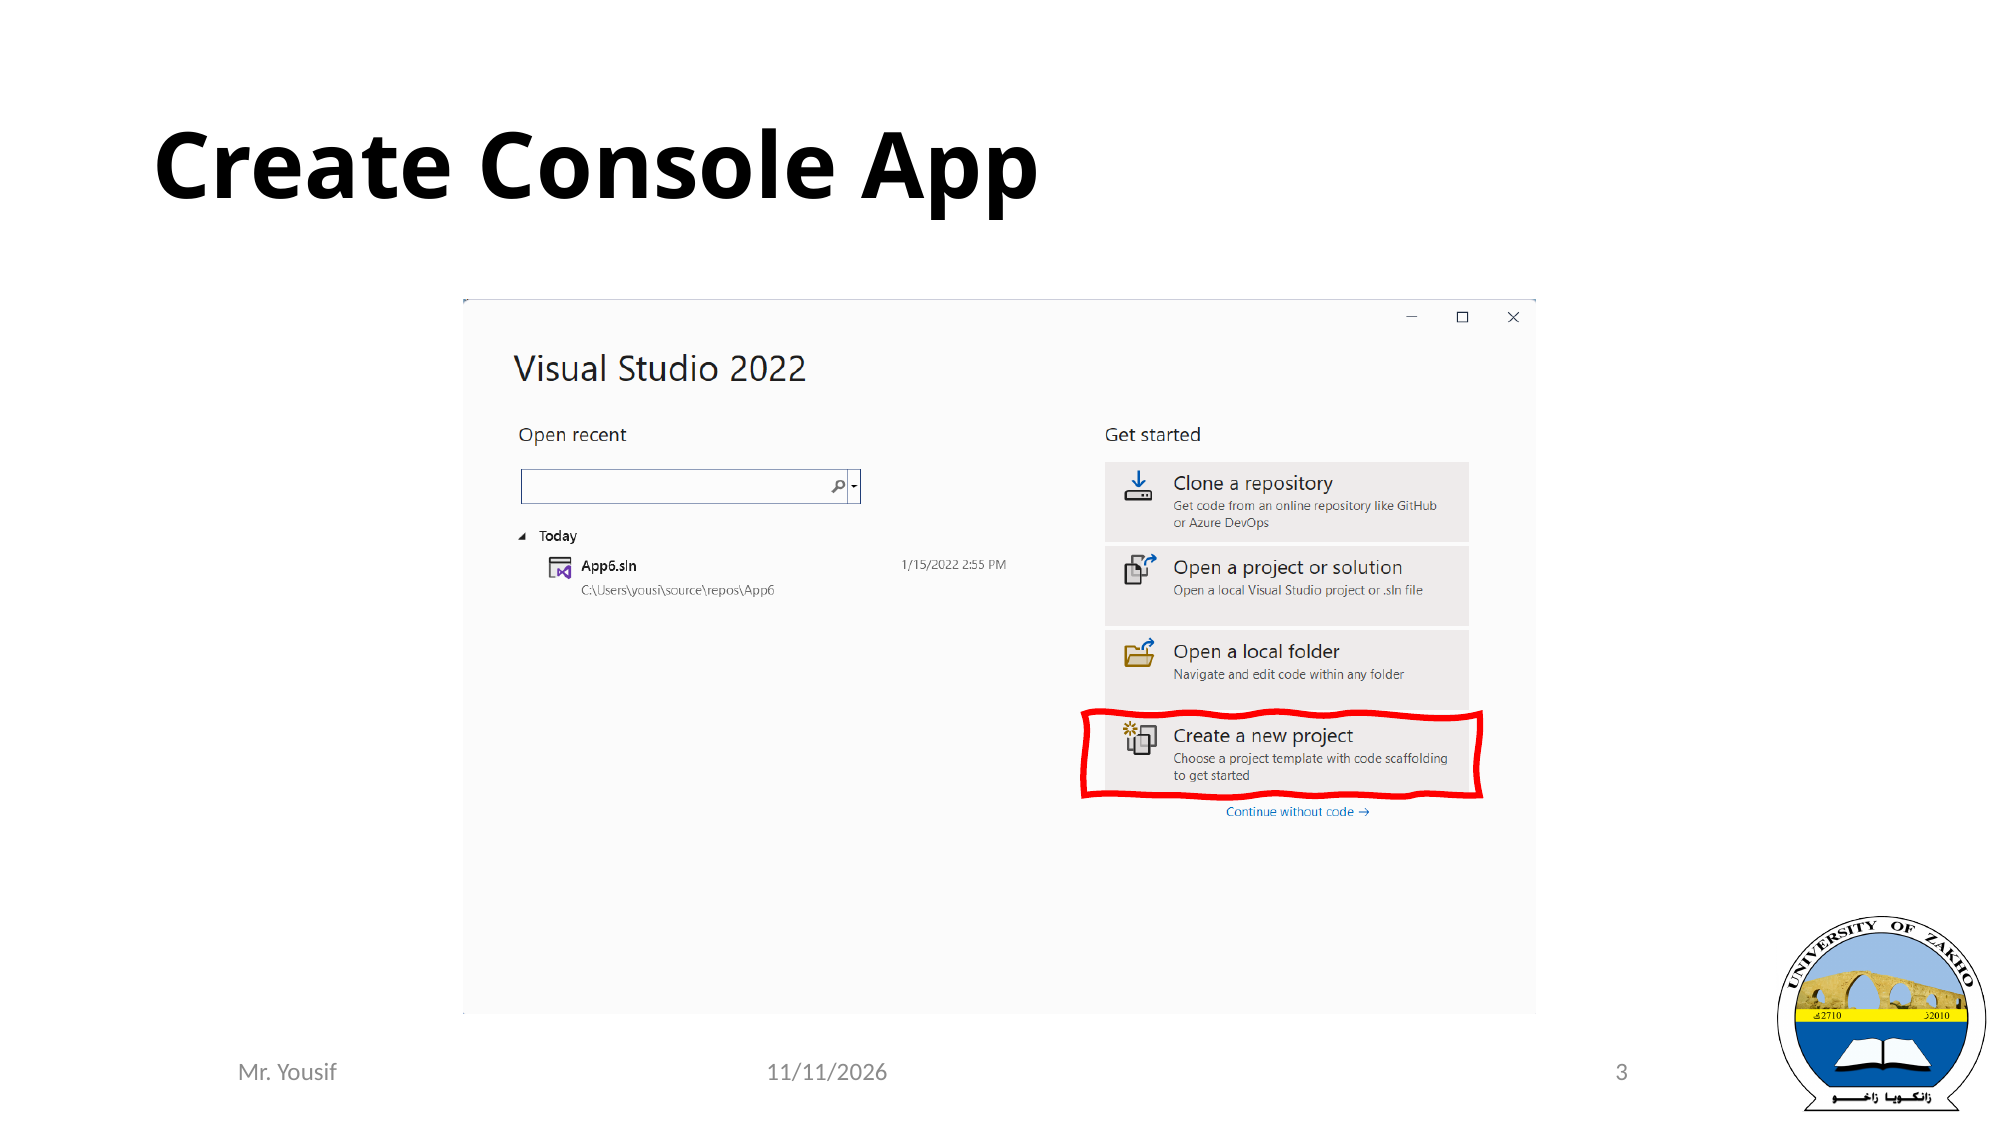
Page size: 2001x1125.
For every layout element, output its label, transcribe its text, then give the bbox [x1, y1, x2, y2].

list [463, 299, 1536, 1014]
picture [1776, 915, 1987, 1112]
footer Mr. Yousif [137, 1040, 438, 1101]
title Create Console App [137, 59, 1863, 278]
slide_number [751, 1040, 1021, 1101]
slide_number 3 [1193, 1040, 1644, 1101]
